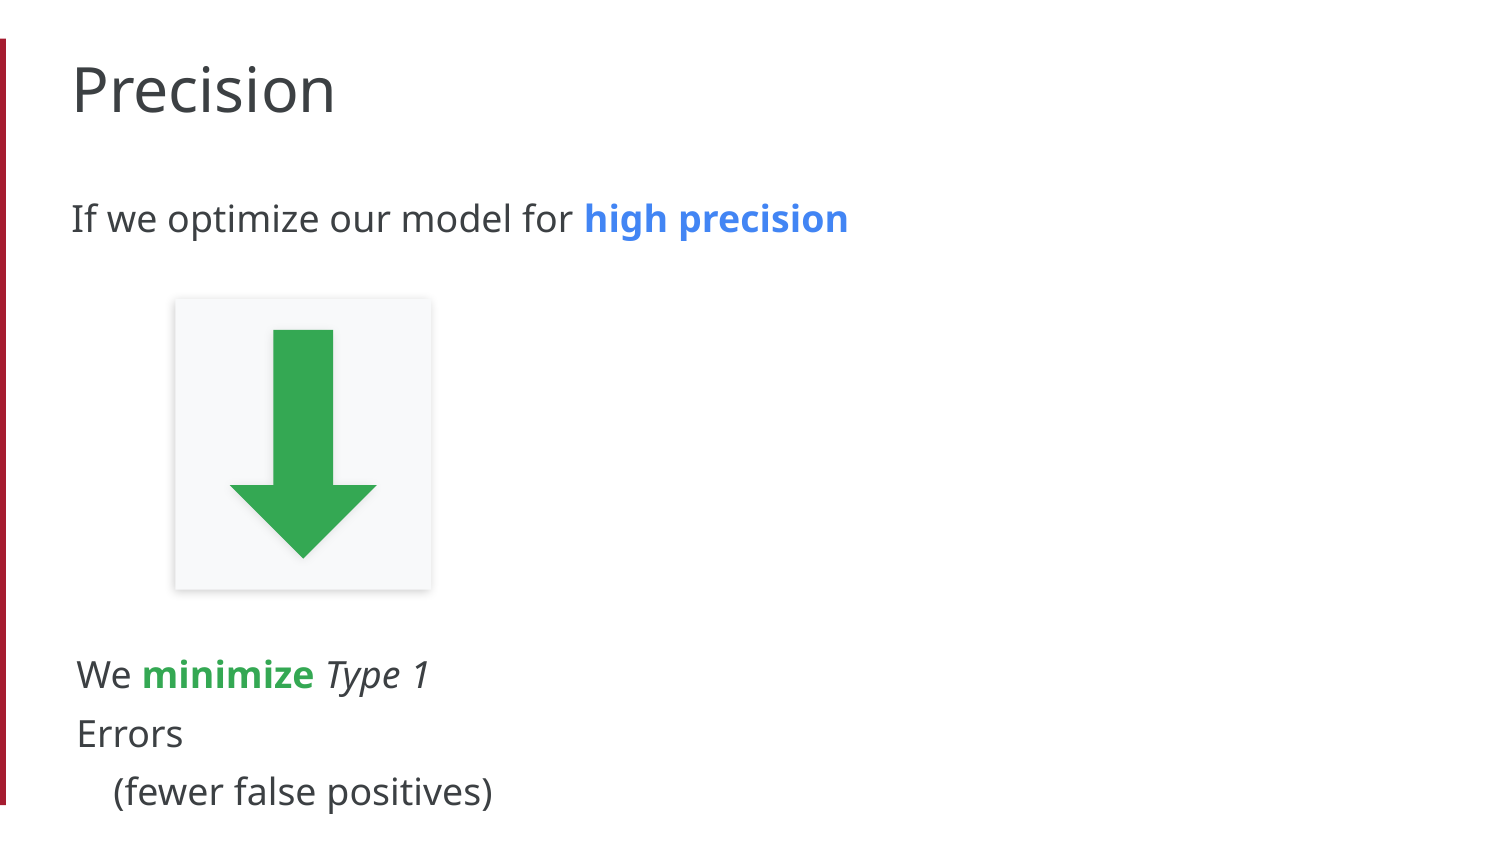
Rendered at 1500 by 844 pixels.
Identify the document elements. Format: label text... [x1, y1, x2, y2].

text_box [175, 298, 432, 590]
text_box [229, 329, 377, 559]
title Precision [56, 43, 1336, 134]
list We minimize Type 1 Errors (fewer false positives) [61, 622, 545, 753]
list If we optimize our model for high precision [56, 166, 1430, 266]
